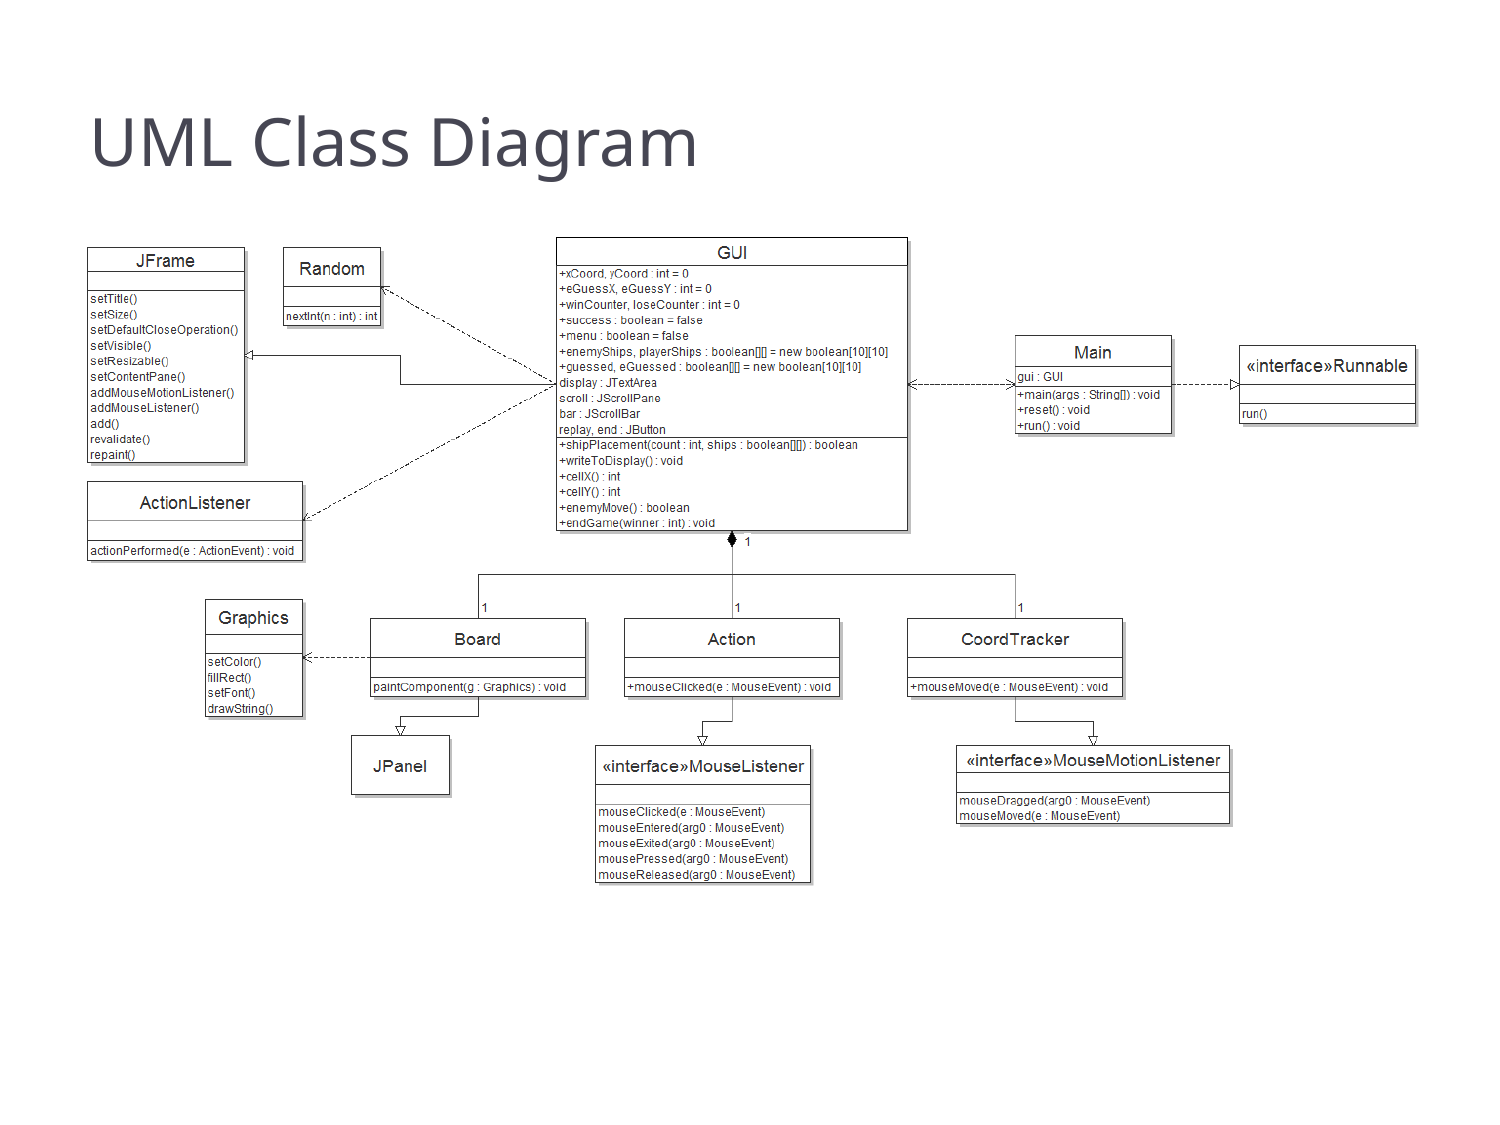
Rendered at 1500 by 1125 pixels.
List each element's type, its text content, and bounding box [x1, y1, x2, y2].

title UML Class Diagram [75, 24, 1425, 188]
picture [87, 237, 1419, 887]
